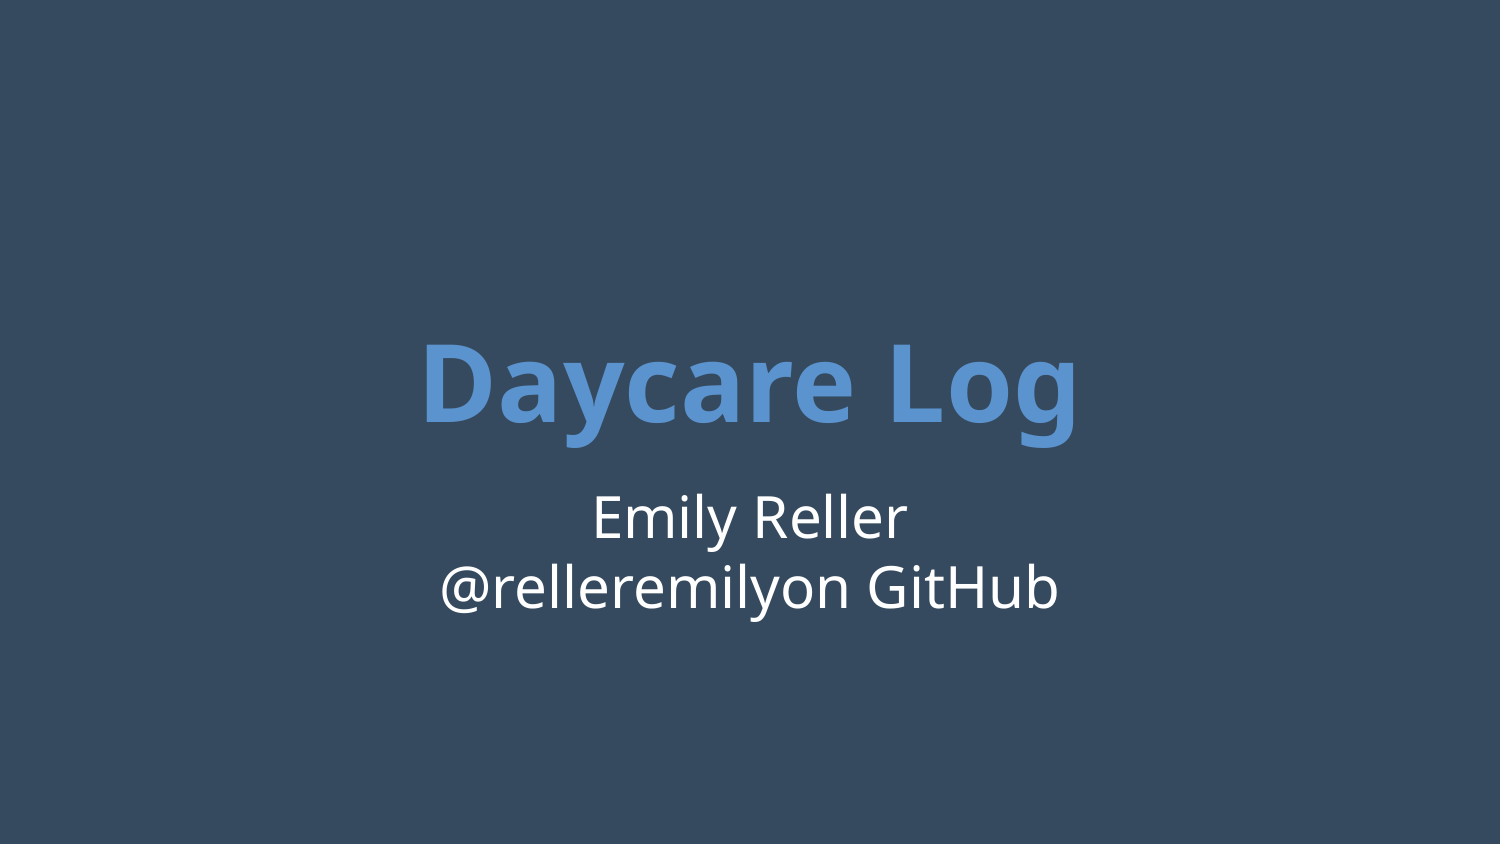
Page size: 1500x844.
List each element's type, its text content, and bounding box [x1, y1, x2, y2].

subtitle Emily Reller @relleremilyon GitHub [51, 464, 1449, 660]
title Daycare Log [51, 122, 1449, 459]
